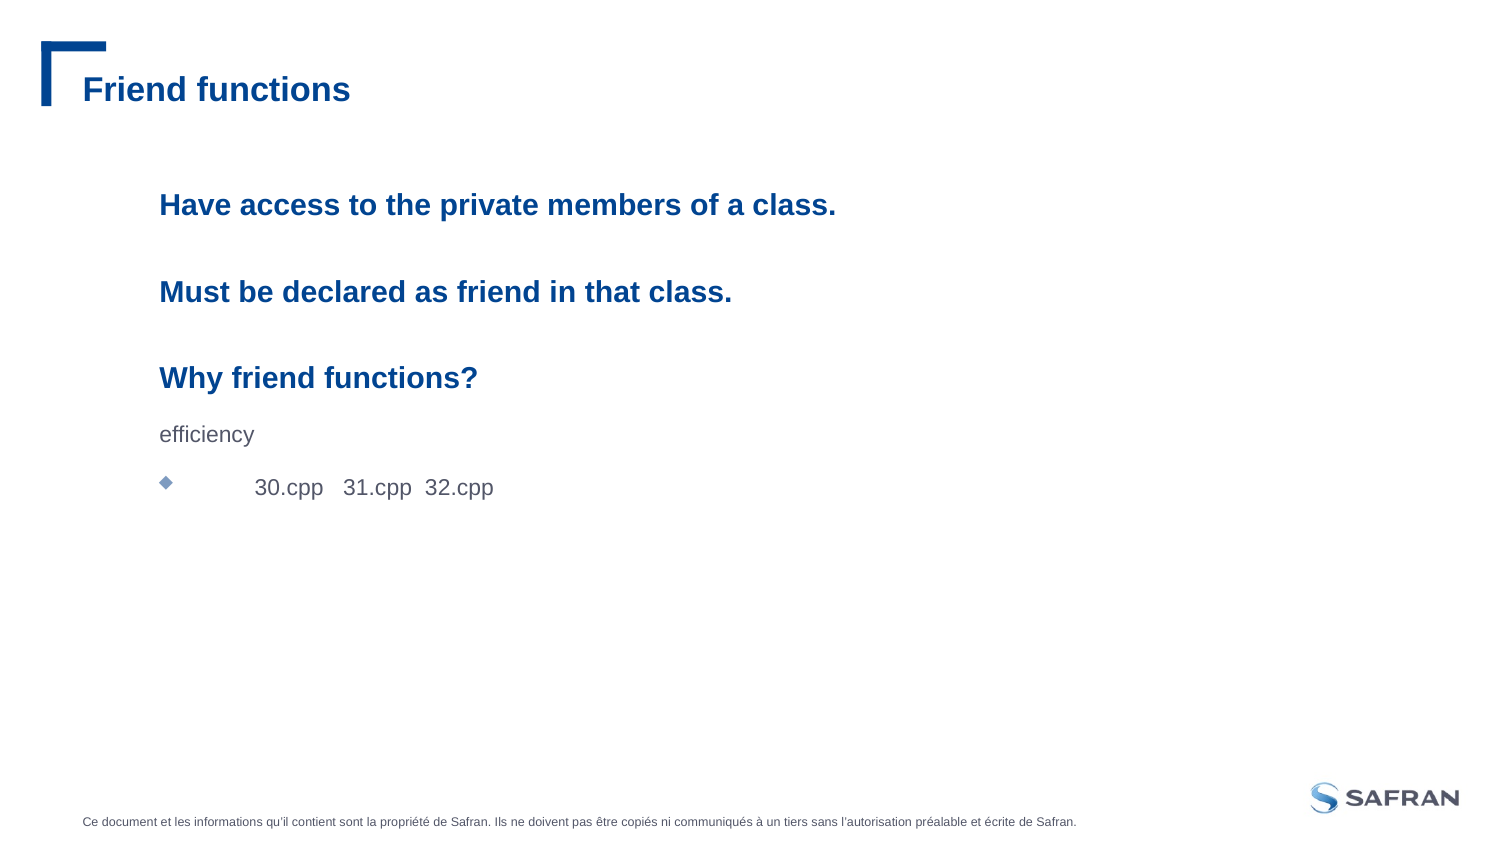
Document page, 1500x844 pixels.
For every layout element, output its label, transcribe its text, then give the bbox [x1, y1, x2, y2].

picture [1259, 772, 1496, 844]
list Have access to the private members of a class. Must be declared as friend in that class. Why friend functions? efficiency 30.cpp 31.cpp 32.cpp [159, 185, 1459, 759]
title Friend functions [82, 67, 1459, 186]
